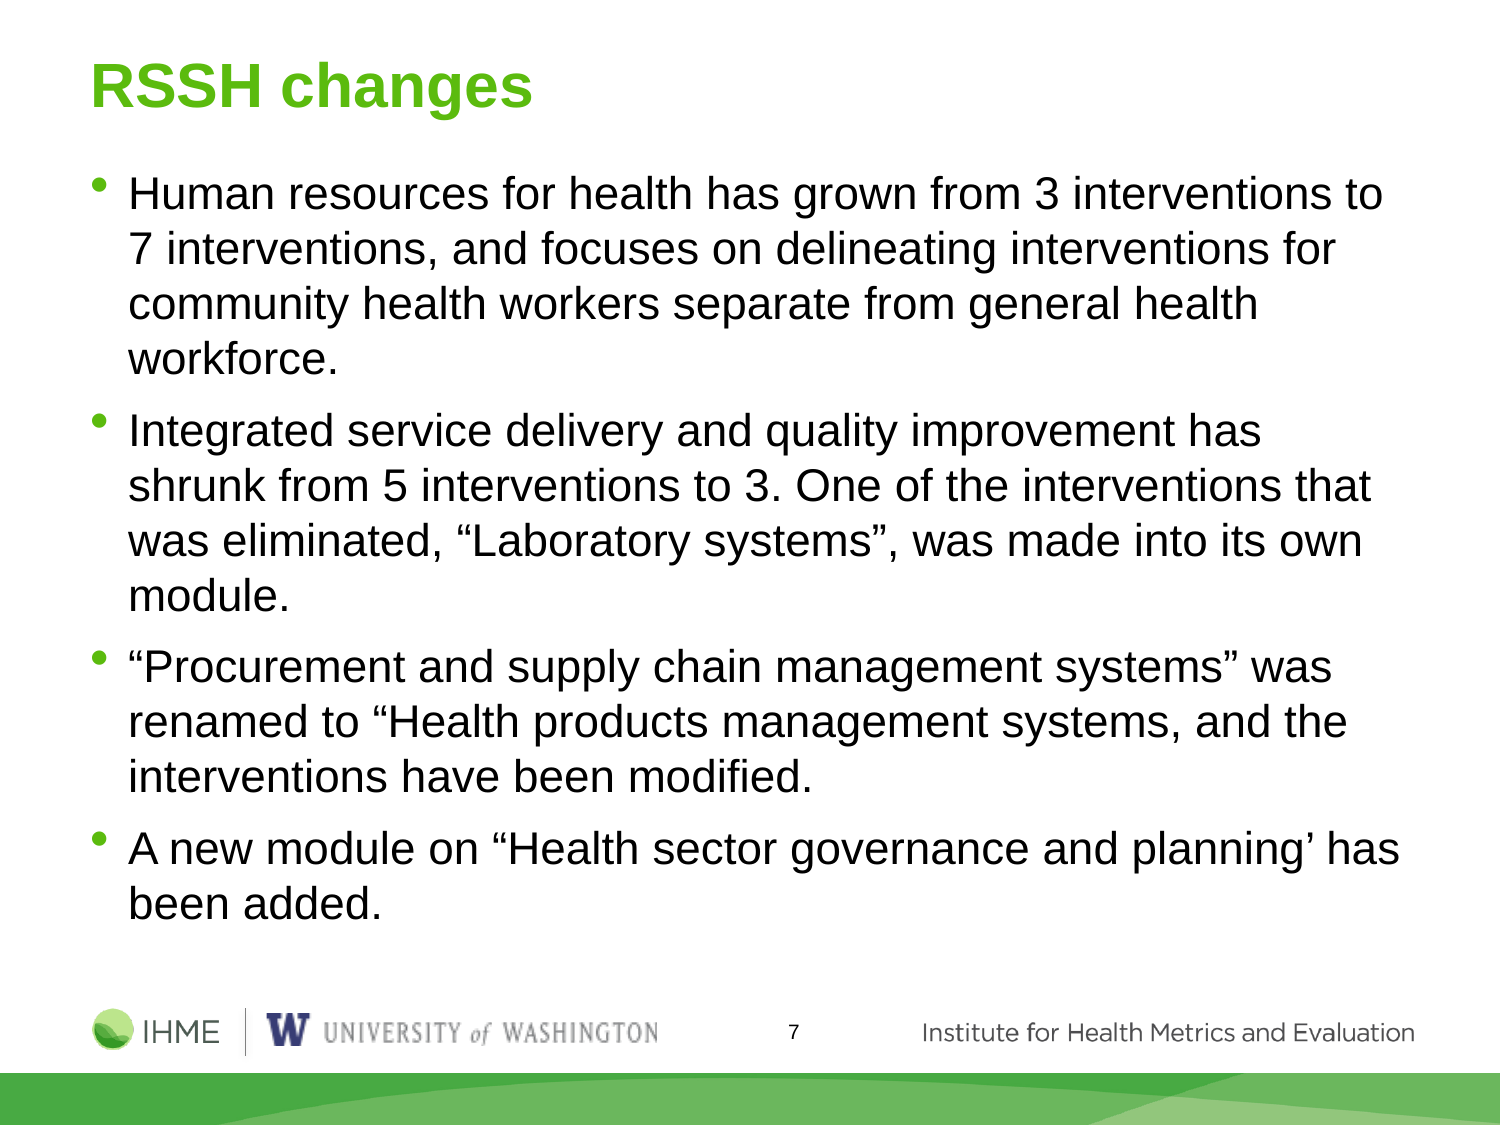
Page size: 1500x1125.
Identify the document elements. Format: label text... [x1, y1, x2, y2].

list Human resources for health has grown from 3 interventions to 7 interventions, and focuses on delineating interventions for community health workers separate from general health workforce. Integrated service delivery and quality improvement has shrunk from 5 interventions to 3. One of the interventions that was eliminated, “Laboratory systems”, was made into its own module. “Procurement and supply chain management systems” was renamed to “Health products management systems, and the interventions have been modified. A new module on “Health sector governance and planning’ has been added. [75, 156, 1425, 883]
picture [0, 1073, 1500, 1125]
title RSSH changes [75, 37, 1419, 128]
slide_number 7 [765, 1011, 822, 1052]
picture [915, 1015, 1420, 1047]
picture [92, 1008, 219, 1050]
